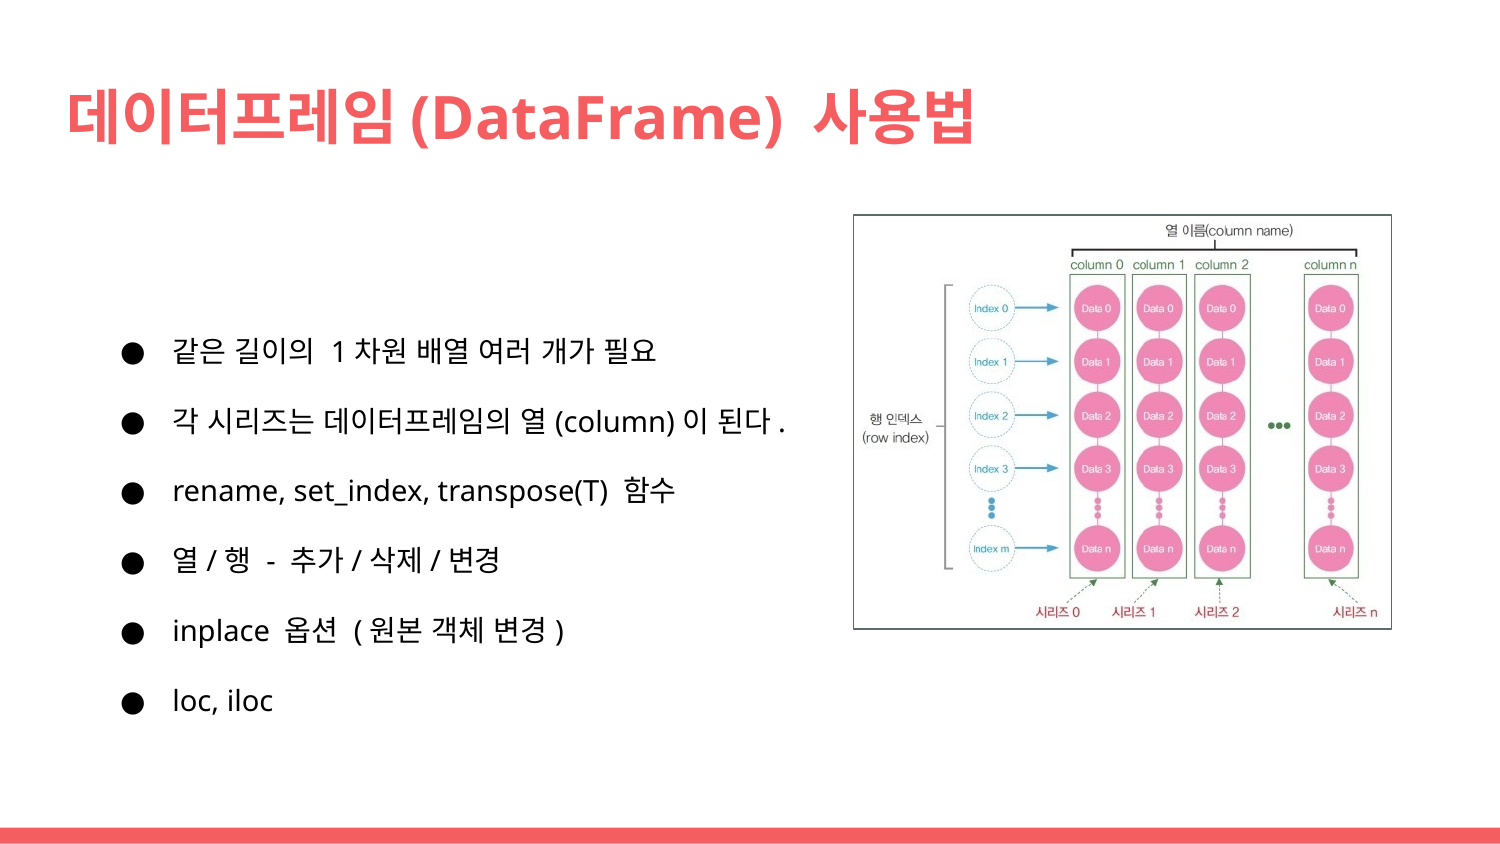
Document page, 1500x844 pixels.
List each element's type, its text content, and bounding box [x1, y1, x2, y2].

title 데이터프레임(DataFrame) 사용법 [51, 64, 1449, 167]
text_box 같은 길이의 1차원 배열 여러 개가 필요 각 시리즈는 데이터프레임의 열(column)이 된다. rename, set_index, transpose(T) 함수 열/행 - 추가/삭제/변경 inplace 옵션 (원본 객체 변경) loc, iloc [82, 282, 839, 733]
picture [854, 215, 1391, 629]
